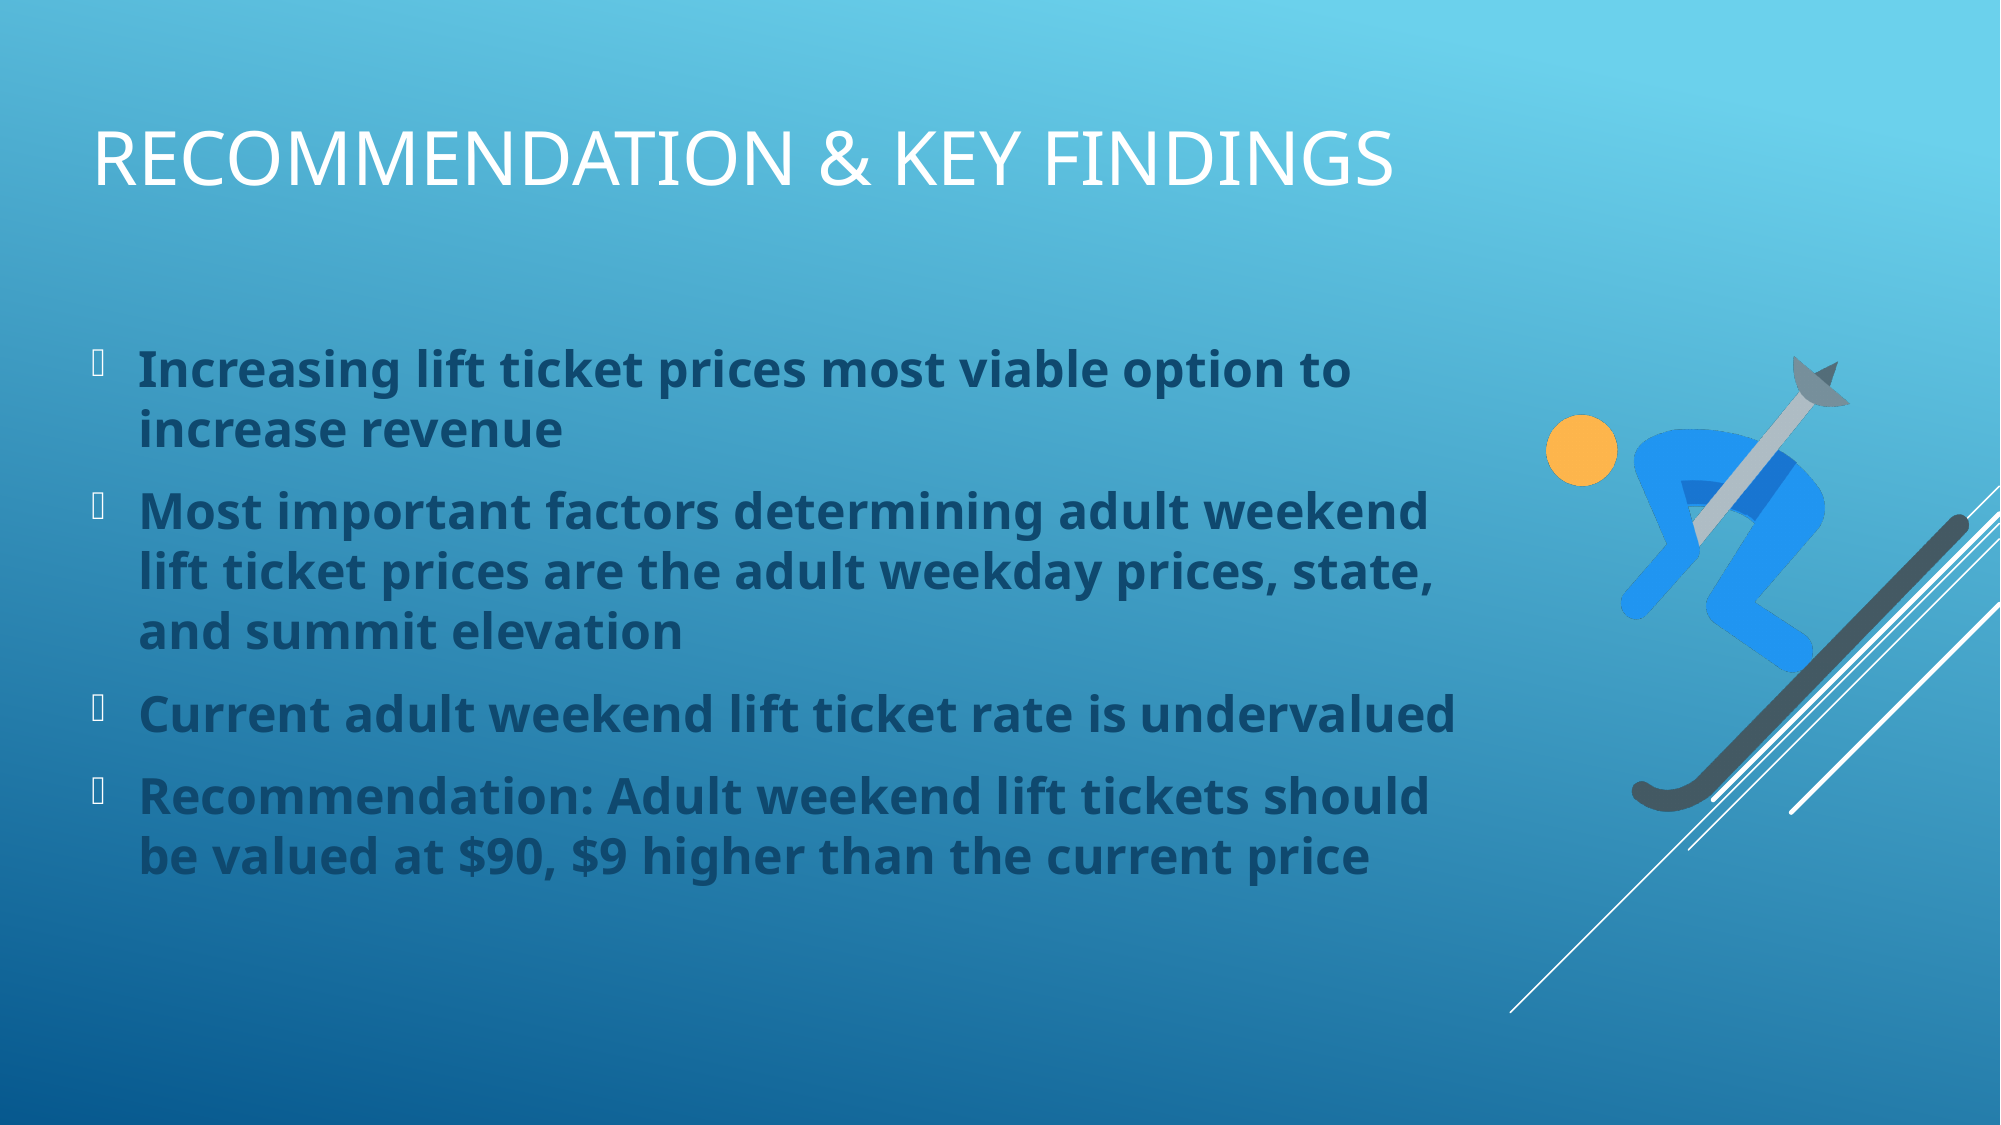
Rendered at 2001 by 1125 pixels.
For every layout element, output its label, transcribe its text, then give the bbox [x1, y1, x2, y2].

list Increasing lift ticket prices most viable option to increase revenue Most important factors determining adult weekend lift ticket prices are the adult weekday prices, state, and summit elevation Current adult weekend lift ticket rate is undervalued Recommendation: Adult weekend lift tickets should be valued at $90, $9 higher than the current price [76, 278, 1477, 944]
title Recommendation & Key findings [76, 31, 1477, 278]
picture [1477, 266, 2000, 872]
